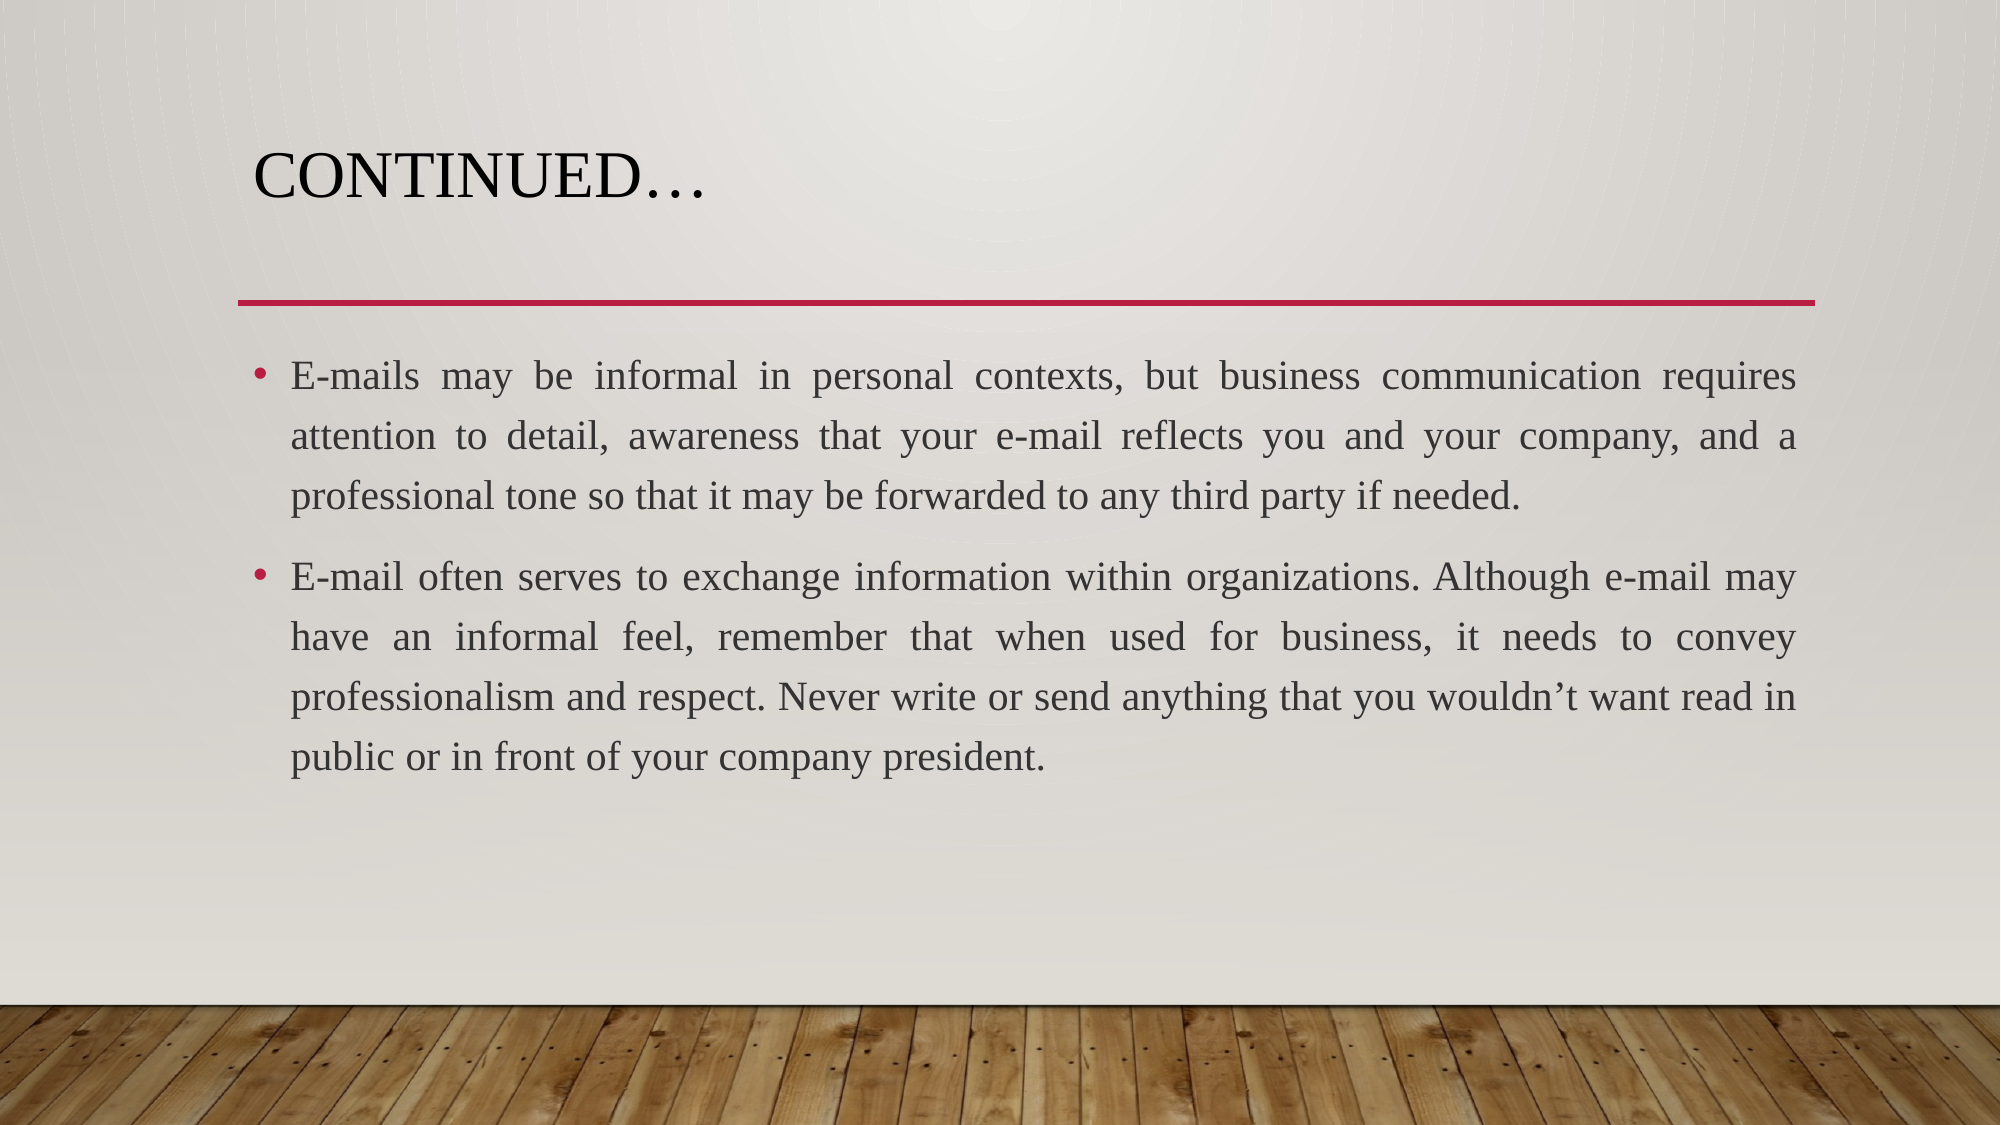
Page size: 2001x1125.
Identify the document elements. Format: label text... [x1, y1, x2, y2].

list E-mails may be informal in personal contexts, but business communication requires attention to detail, awareness that your e-mail reflects you and your company, and a professional tone so that it may be forwarded to any third party if needed. E-mail often serves to exchange information within organizations. Although e-mail may have an informal feel, remember that when used for business, it needs to convey professionalism and respect. Never write or send anything that you wouldn’t want read in public or in front of your company president. [238, 330, 1814, 897]
picture [0, 1005, 2000, 1125]
title Continued… [238, 131, 1814, 305]
